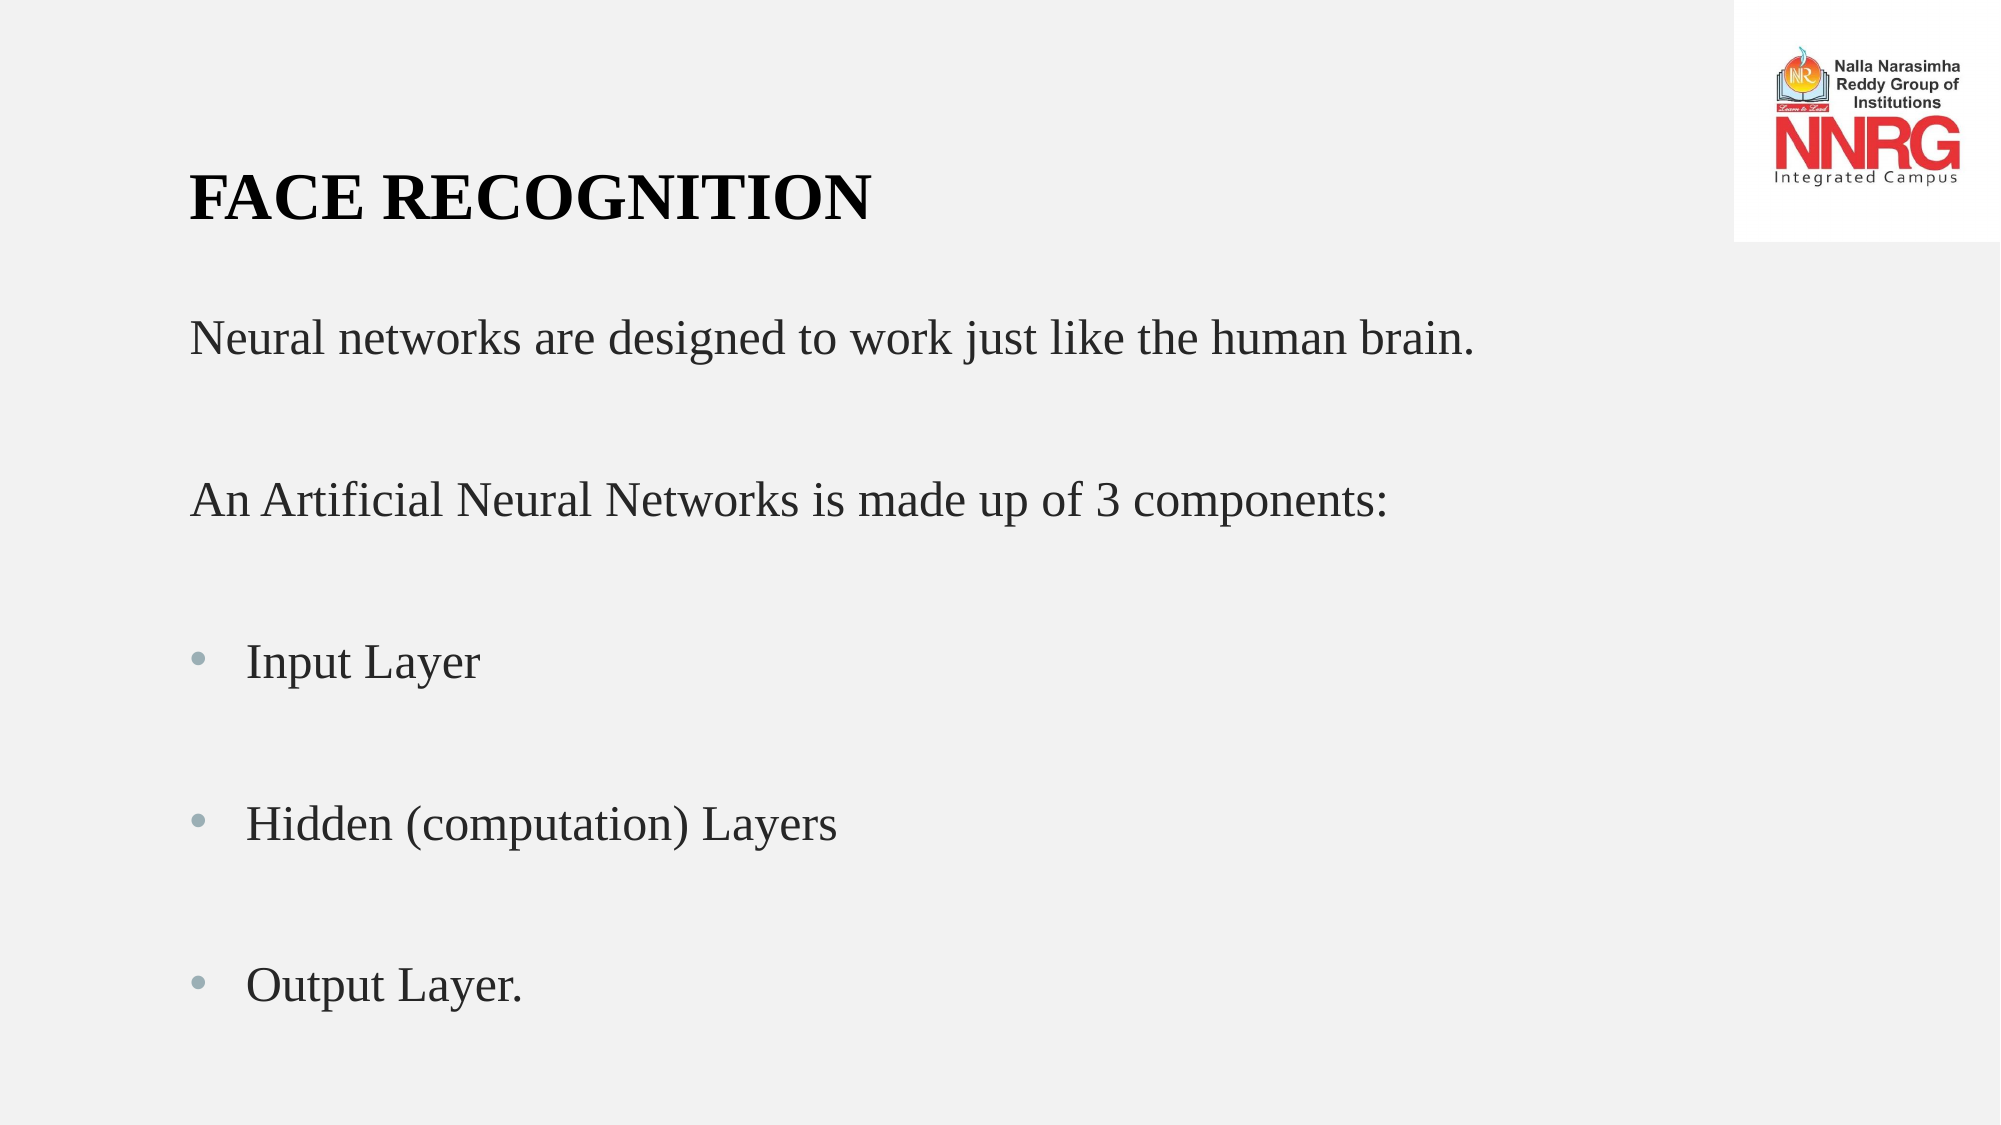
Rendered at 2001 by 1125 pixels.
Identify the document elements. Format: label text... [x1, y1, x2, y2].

text_box FACE RECOGNITION [174, 145, 1205, 241]
picture [1734, 0, 2000, 242]
text_box Neural networks are designed to work just like the human brain. An Artificial Neural Networks is made up of 3 components: Input Layer Hidden (computation) Layers Output Layer. [174, 297, 1807, 1060]
